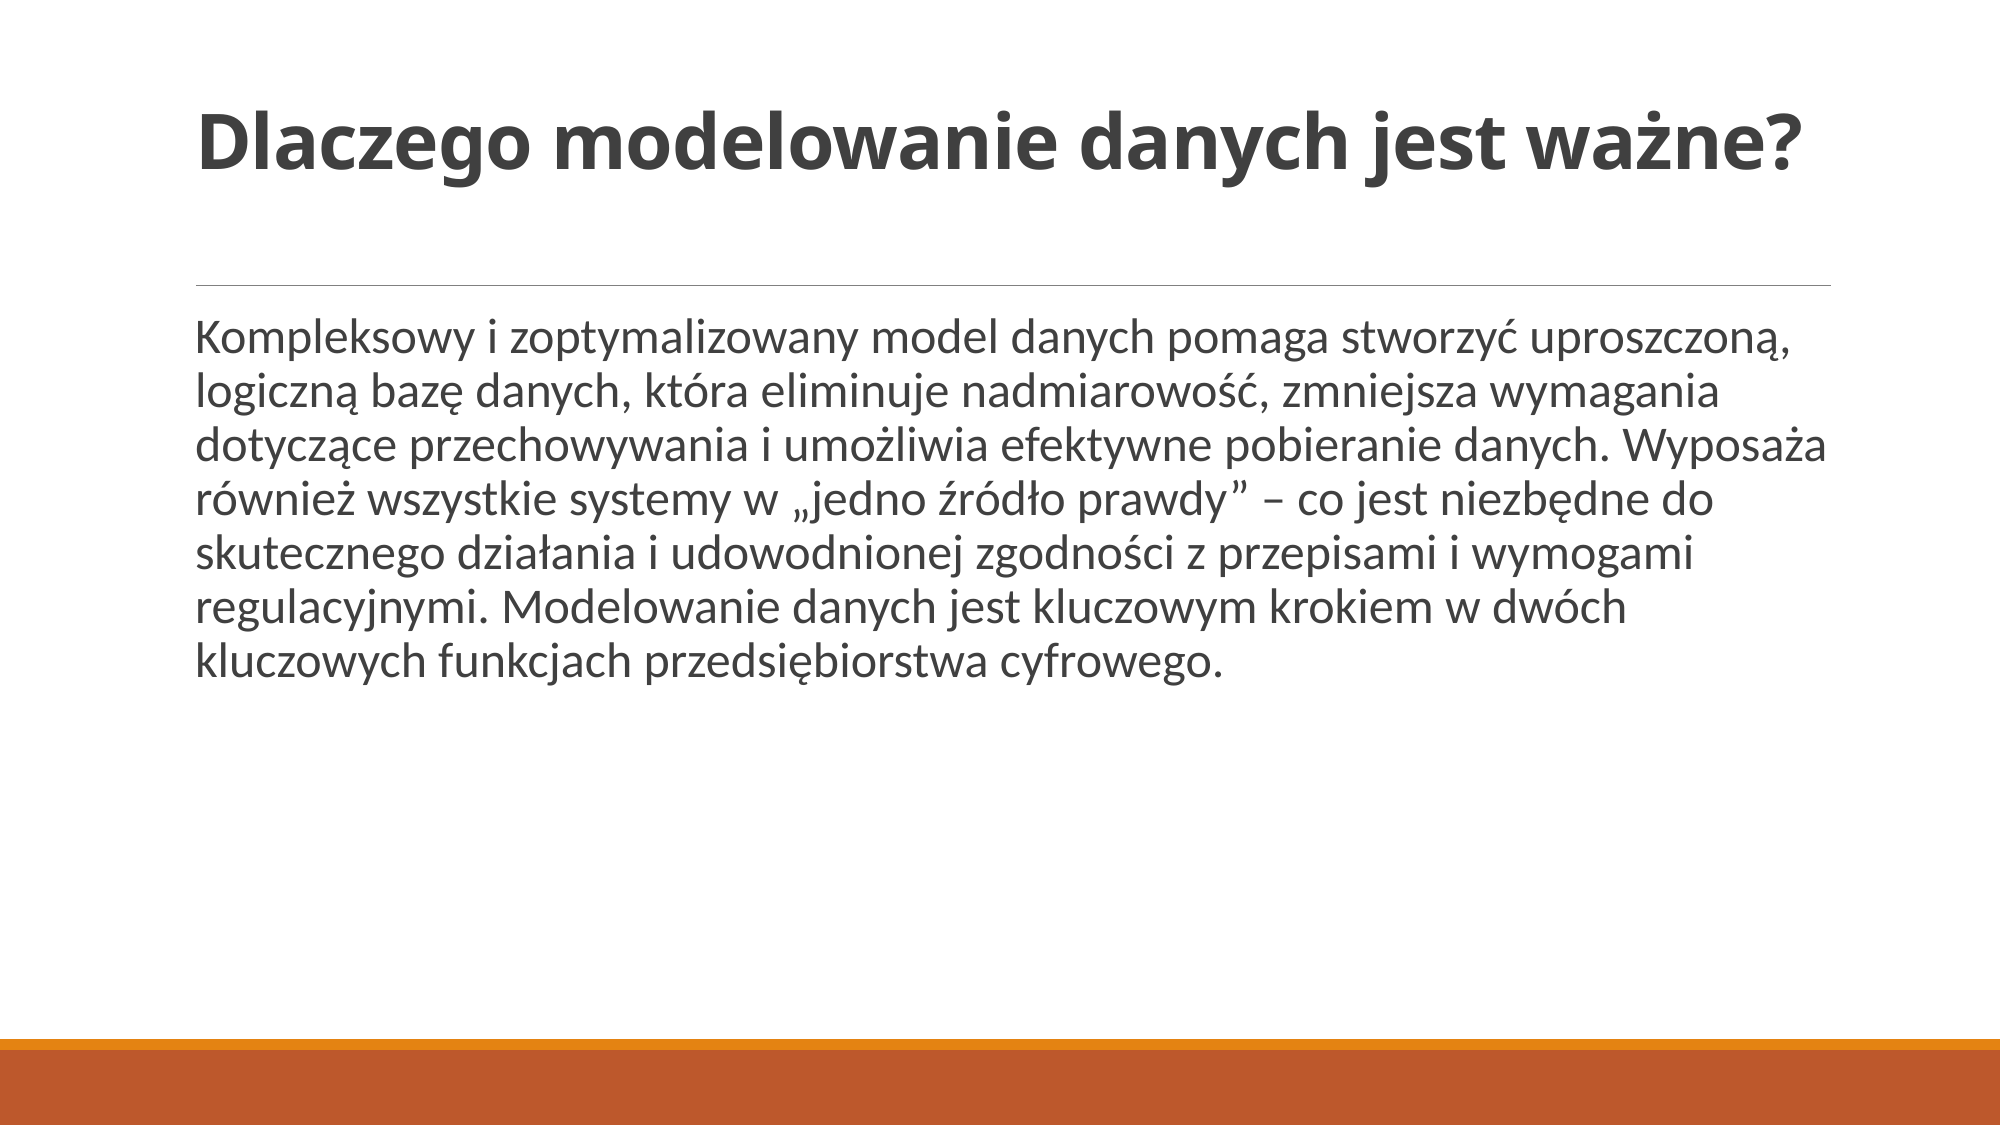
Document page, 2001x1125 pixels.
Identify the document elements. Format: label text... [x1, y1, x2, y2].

list Kompleksowy i zoptymalizowany model danych pomaga stworzyć uproszczoną, logiczną bazę danych, która eliminuje nadmiarowość, zmniejsza wymagania dotyczące przechowywania i umożliwia efektywne pobieranie danych. Wyposaża również wszystkie systemy w „jedno źródło prawdy” – co jest niezbędne do skutecznego działania i udowodnionej zgodności z przepisami i wymogami regulacyjnymi. Modelowanie danych jest kluczowym krokiem w dwóch kluczowych funkcjach przedsiębiorstwa cyfrowego. [180, 302, 1830, 963]
title Dlaczego modelowanie danych jest ważne? [180, 47, 1830, 285]
